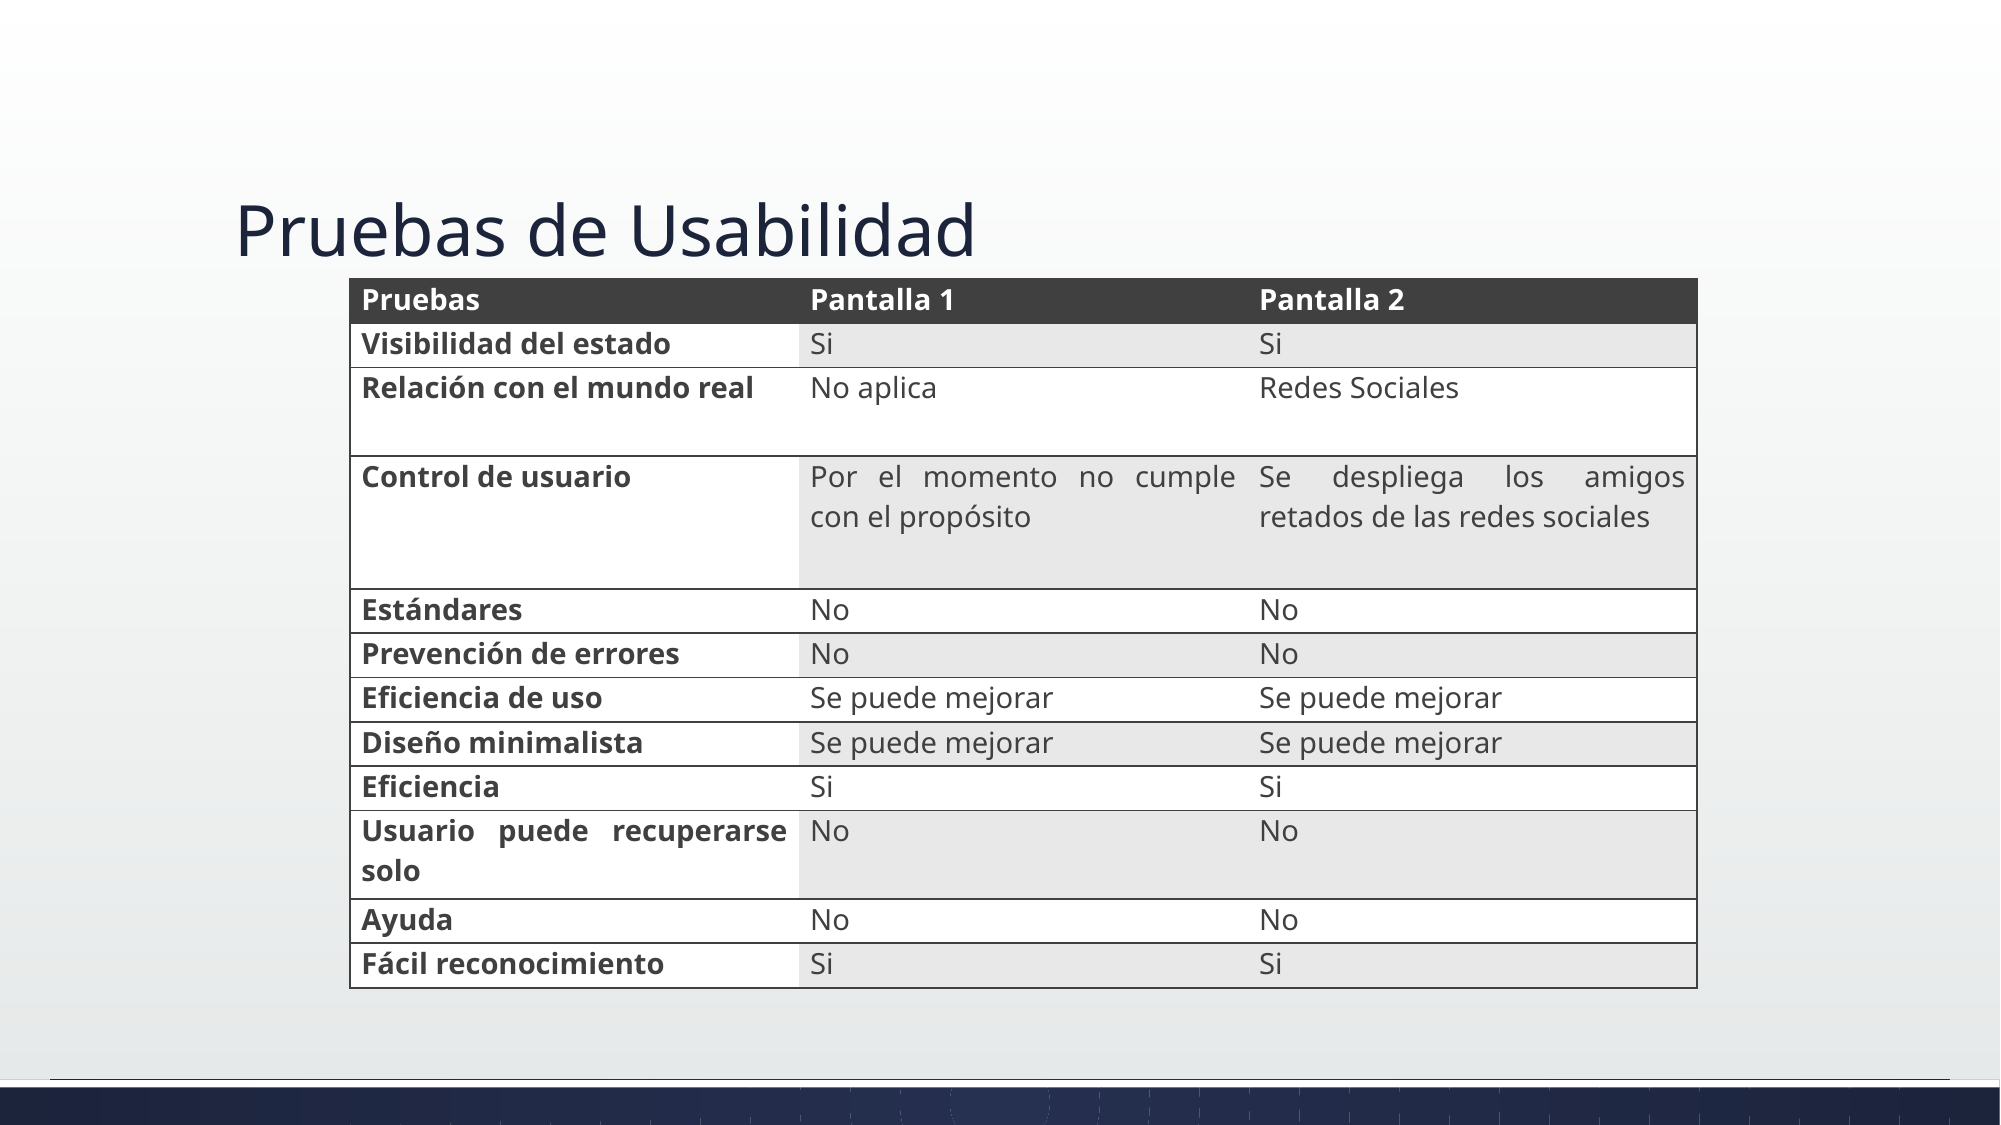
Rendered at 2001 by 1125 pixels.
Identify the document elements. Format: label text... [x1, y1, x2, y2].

table_cell Se puede mejorar [799, 678, 1248, 721]
table_cell Eficiencia [351, 767, 799, 810]
table_cell Se puede mejorar [1248, 678, 1696, 721]
table_cell Si [799, 324, 1248, 367]
table_cell Por el momento no cumple con el propósito [799, 457, 1248, 588]
table_cell Redes Sociales [1248, 368, 1696, 455]
table_cell No [799, 811, 1248, 898]
table_header Pruebas [351, 280, 799, 322]
table_cell Relación con el mundo real [351, 368, 799, 455]
table_cell No [799, 590, 1248, 632]
table_cell No [1248, 900, 1696, 942]
table_cell Prevención de errores [351, 634, 799, 677]
title Pruebas de Usabilidad [219, 76, 1780, 279]
table_cell Si [1248, 767, 1696, 810]
table_cell Si [799, 944, 1248, 987]
table_header Pantalla 1 [799, 280, 1248, 322]
table_cell No [799, 900, 1248, 942]
table_cell Fácil reconocimiento [351, 944, 799, 987]
table_cell Se despliega los amigos retados de las redes sociales [1248, 457, 1696, 588]
table_cell Usuario puede recuperarse solo [351, 811, 799, 898]
table_cell Si [799, 767, 1248, 810]
table_cell Visibilidad del estado [351, 324, 799, 367]
table_cell No [1248, 634, 1696, 677]
table_cell No aplica [799, 368, 1248, 455]
table_cell Estándares [351, 590, 799, 632]
table_cell Diseño minimalista [351, 723, 799, 765]
table_cell Eficiencia de uso [351, 678, 799, 721]
table_cell Se puede mejorar [1248, 723, 1696, 765]
table_header Pantalla 2 [1248, 280, 1696, 322]
table_cell Si [1248, 944, 1696, 987]
table_cell Ayuda [351, 900, 799, 942]
table_cell Si [1248, 324, 1696, 367]
table_cell Se puede mejorar [799, 723, 1248, 765]
table_cell Control de usuario [351, 457, 799, 588]
table_cell No [799, 634, 1248, 677]
table_cell No [1248, 811, 1696, 898]
table_cell No [1248, 590, 1696, 632]
